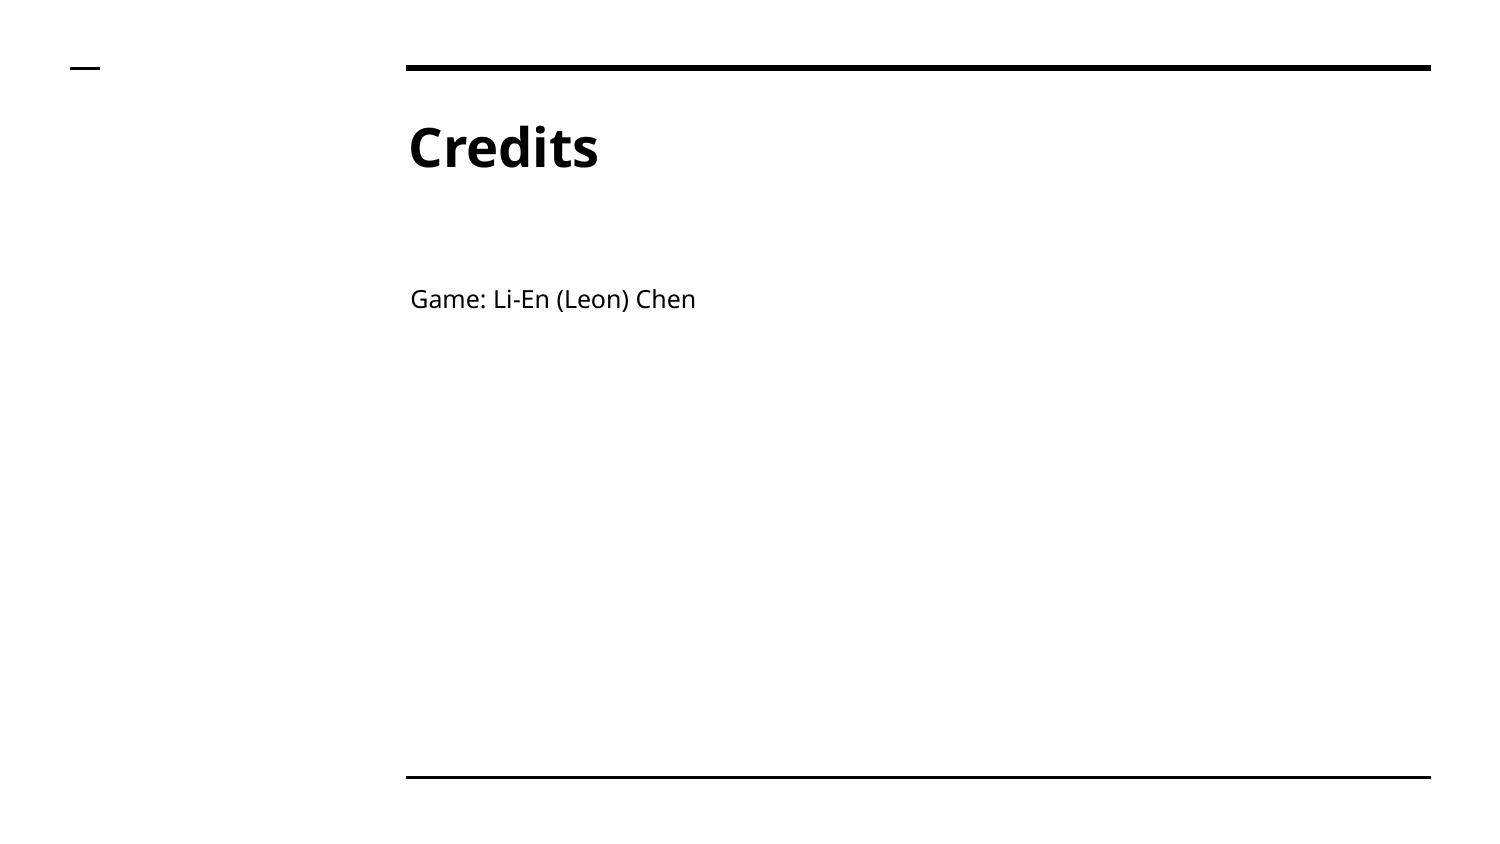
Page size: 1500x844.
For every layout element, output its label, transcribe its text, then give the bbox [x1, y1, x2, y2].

title Credits [393, 94, 1431, 199]
list Game: Li-En (Leon) Chen [395, 261, 1433, 755]
